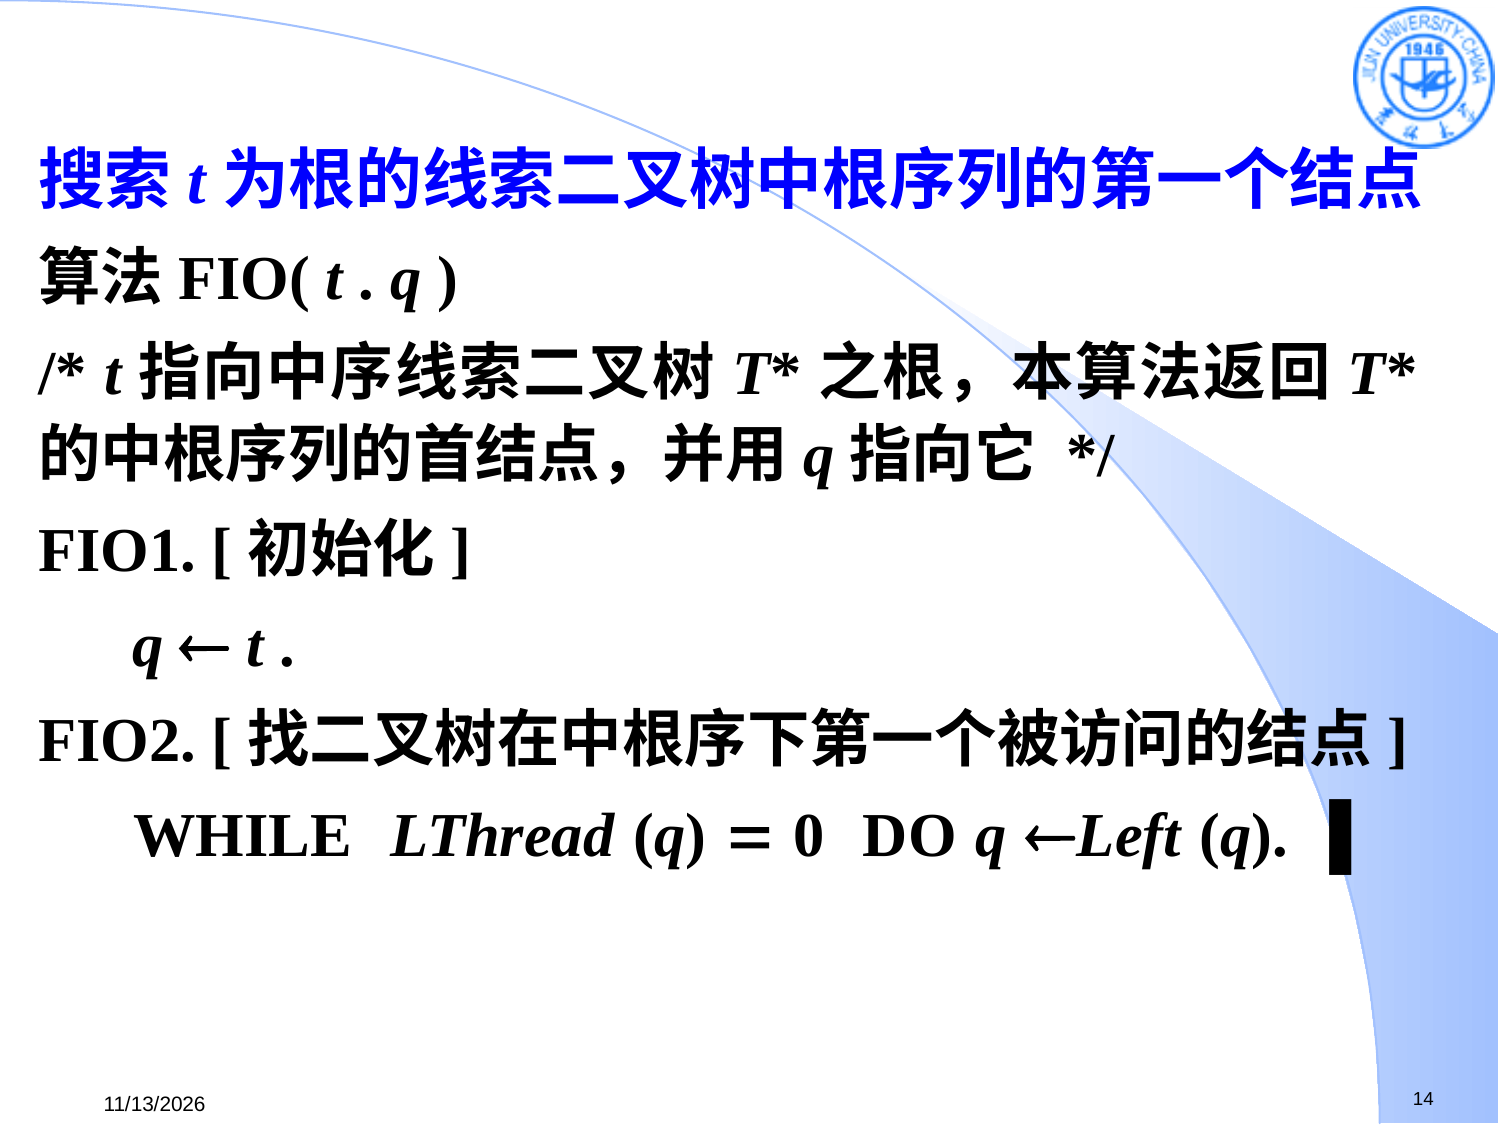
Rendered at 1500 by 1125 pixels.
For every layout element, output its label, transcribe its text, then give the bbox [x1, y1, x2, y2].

picture [1353, 6, 1495, 149]
text_box 搜索t为根的线索二叉树中根序列的第一个结点 算法FIO( t . q ) /* t指向中序线索二叉树T*之根，本算法返回T*的中根序列的首结点，并用q指向它 */ FIO1. [初始化] q  t . FIO2. [找二叉树在中根序下第一个被访问的结点] WHILE LThread (q)  0 DO q Left (q). ▐ [23, 129, 1447, 954]
